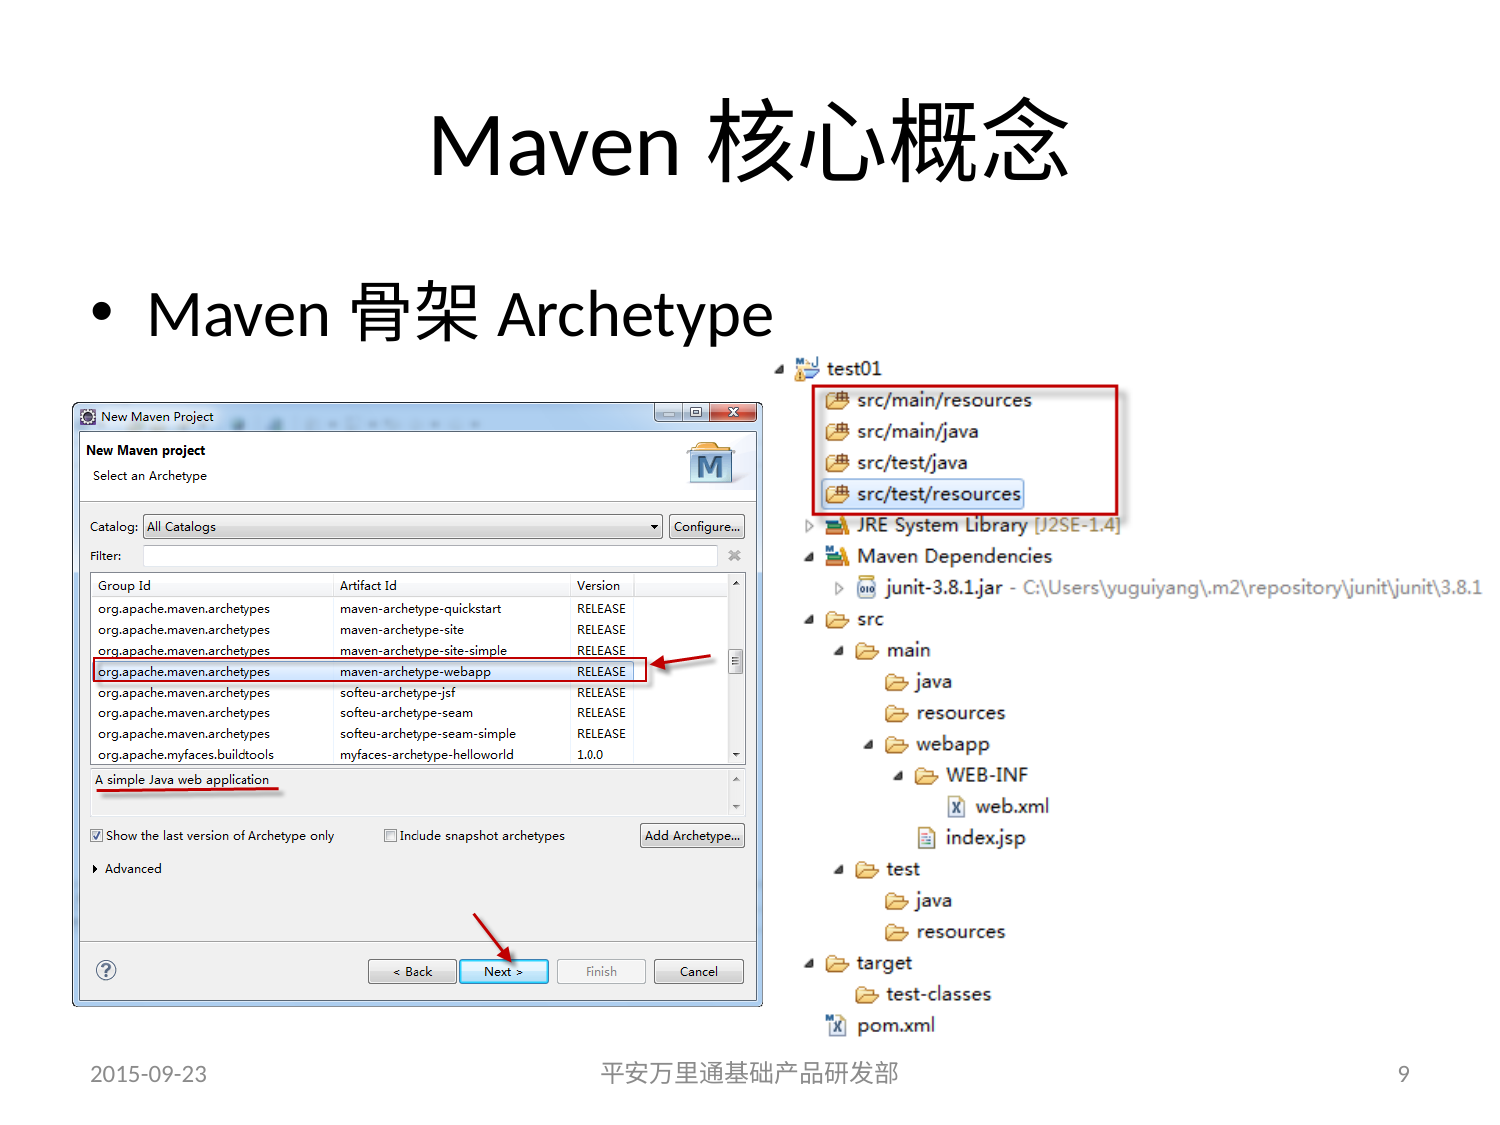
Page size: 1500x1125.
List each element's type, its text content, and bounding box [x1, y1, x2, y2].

picture [72, 351, 1500, 1058]
list Maven骨架Archetype [75, 262, 1425, 400]
title Maven核心概念 [75, 45, 1425, 233]
slide_number 9 [1074, 1066, 1425, 1103]
footer 平安万里通基础产品研发部 [512, 1042, 988, 1103]
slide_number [75, 1042, 425, 1103]
